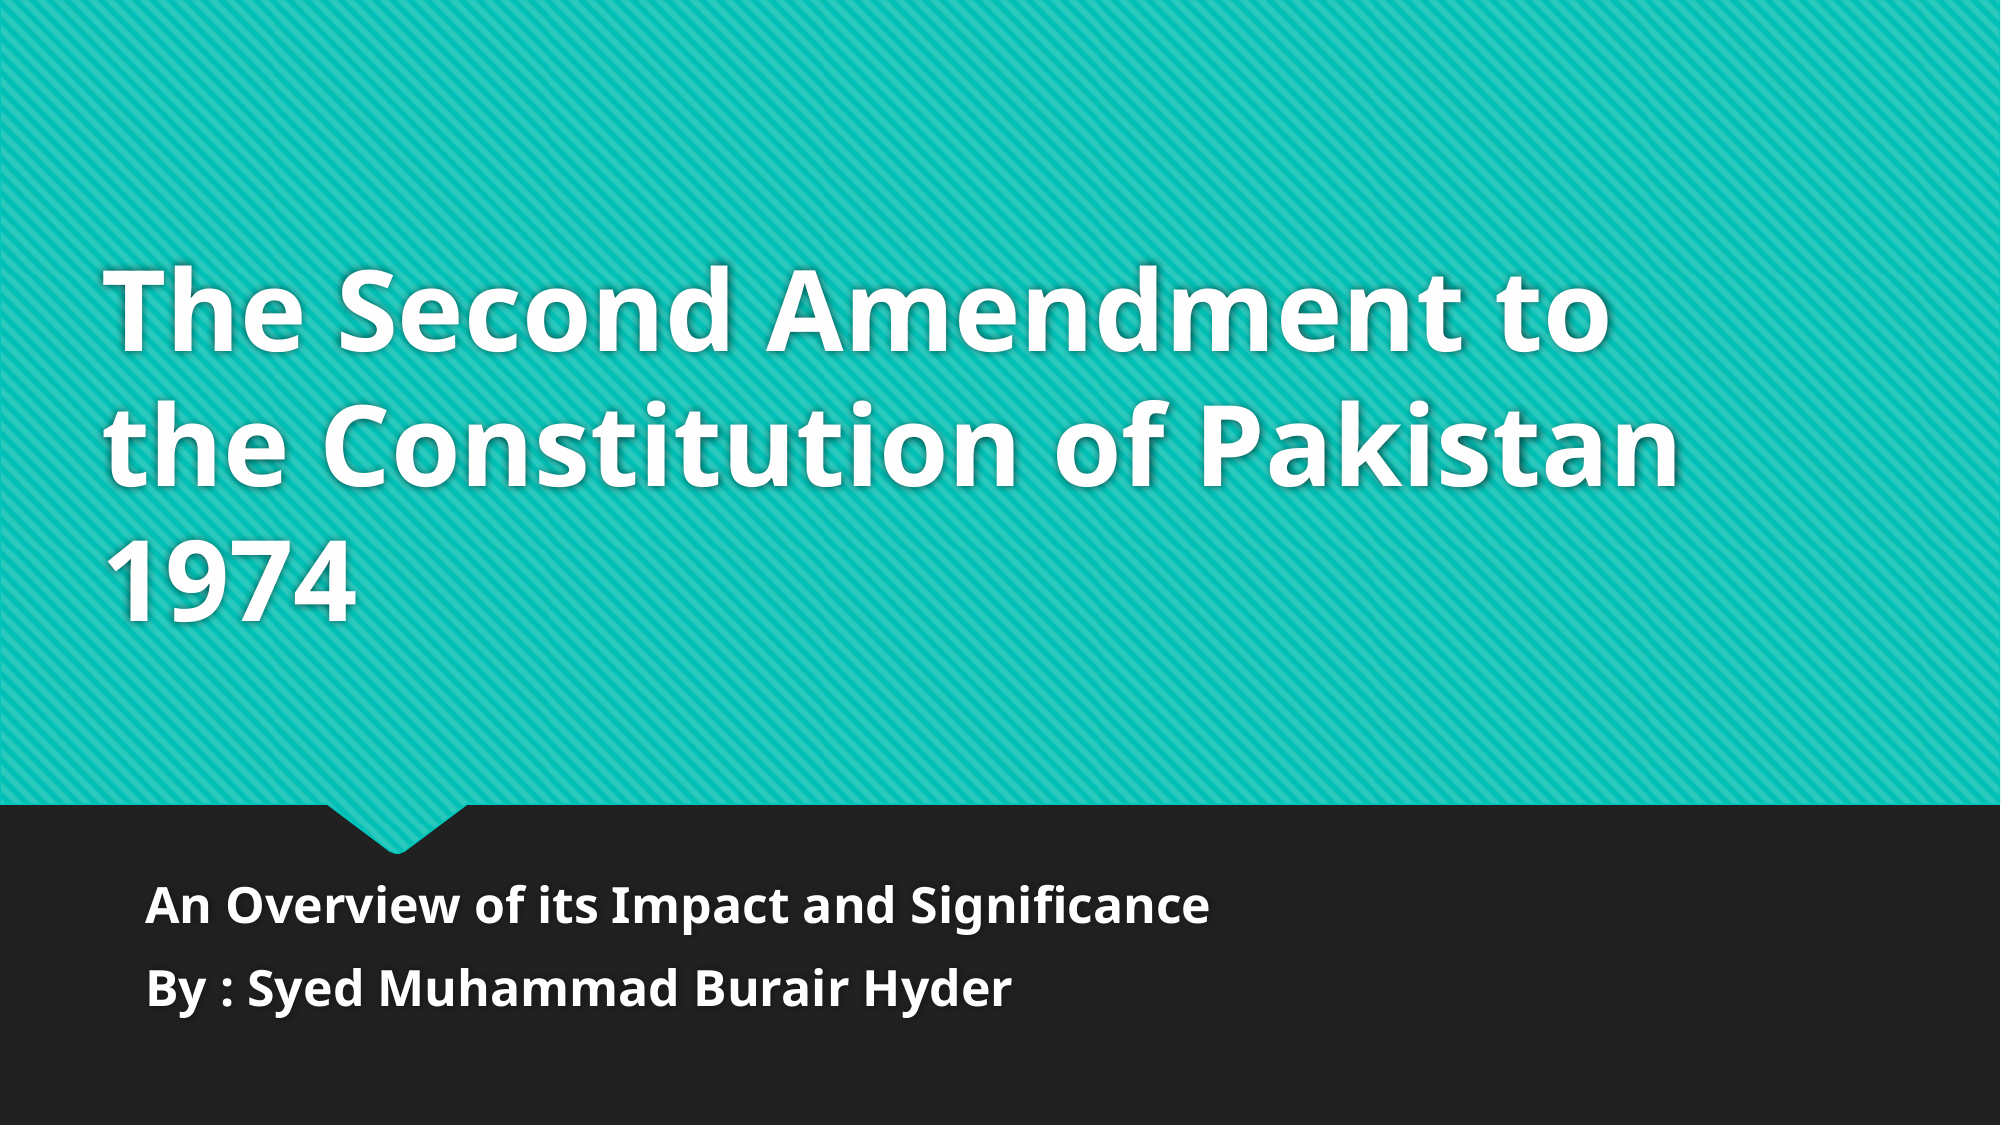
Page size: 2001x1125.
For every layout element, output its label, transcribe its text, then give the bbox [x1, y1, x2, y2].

title The Second Amendment to the Constitution of Pakistan 1974 [86, 163, 1821, 652]
subtitle An Overview of its Impact and Significance By : Syed Muhammad Burair Hyder [130, 866, 1969, 1125]
